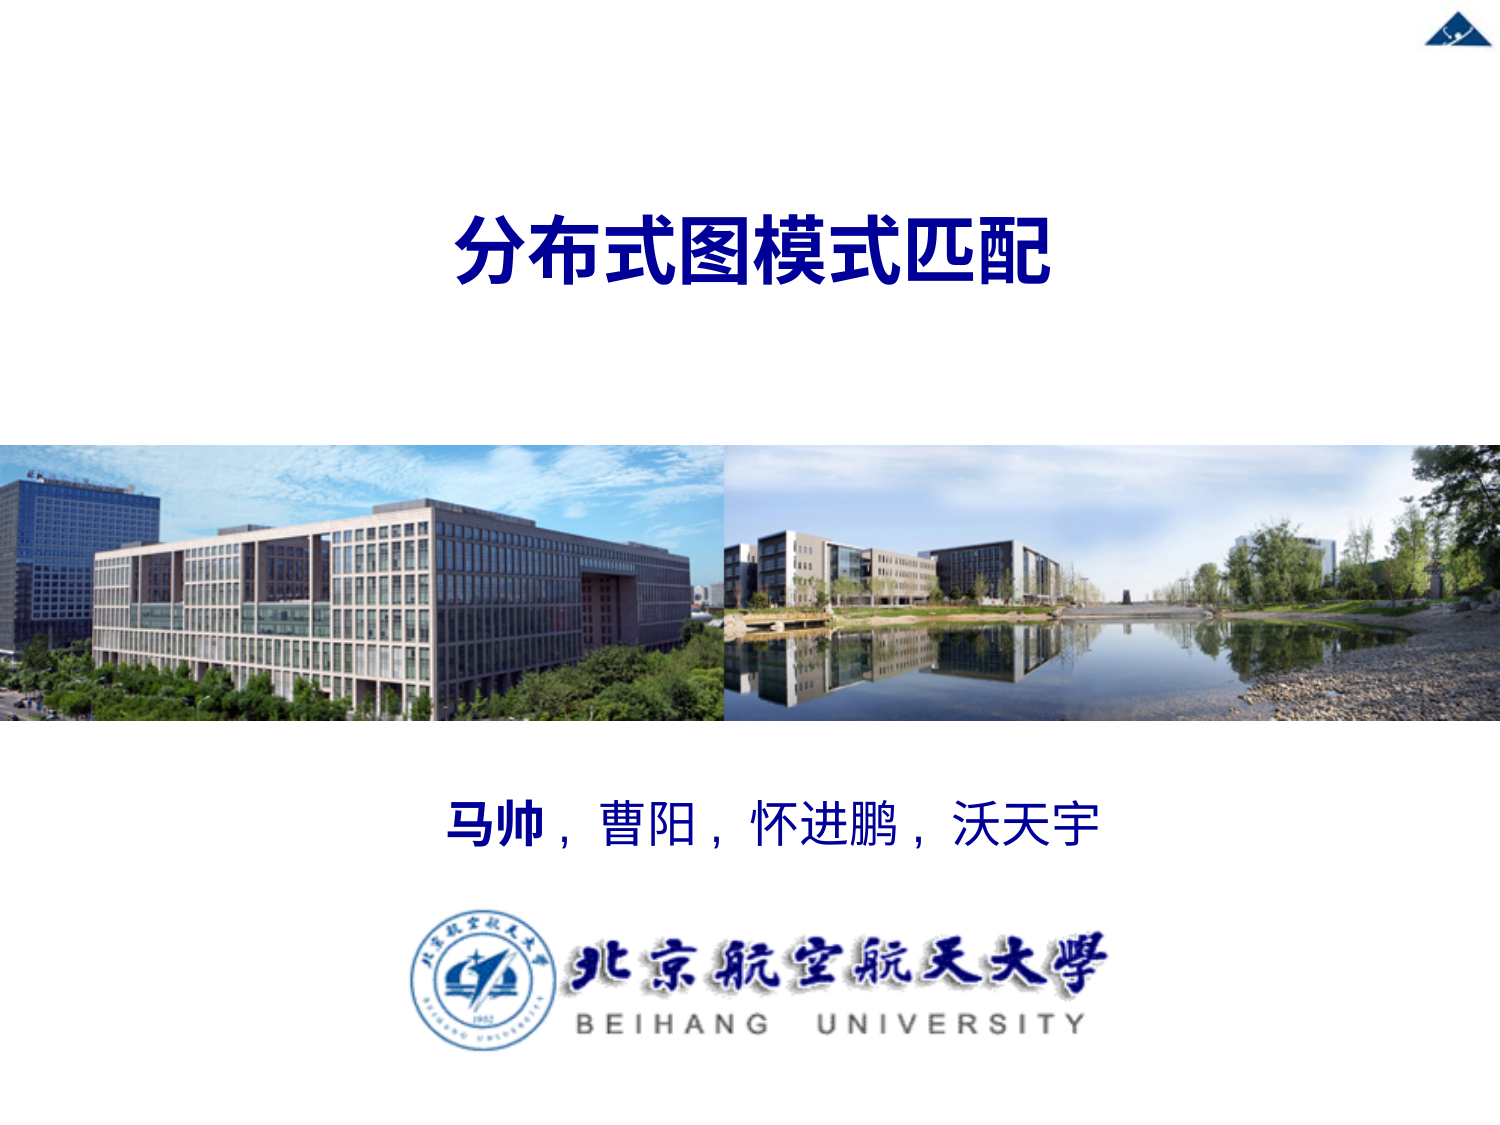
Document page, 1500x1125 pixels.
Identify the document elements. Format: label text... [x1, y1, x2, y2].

text_box 马帅, 曹阳, 怀进鹏, 沃天宇 [88, 785, 1459, 1079]
picture [1417, 0, 1500, 61]
text_box 分布式图模式匹配 [17, 35, 1489, 426]
picture [0, 445, 1500, 721]
picture [407, 904, 1134, 1056]
